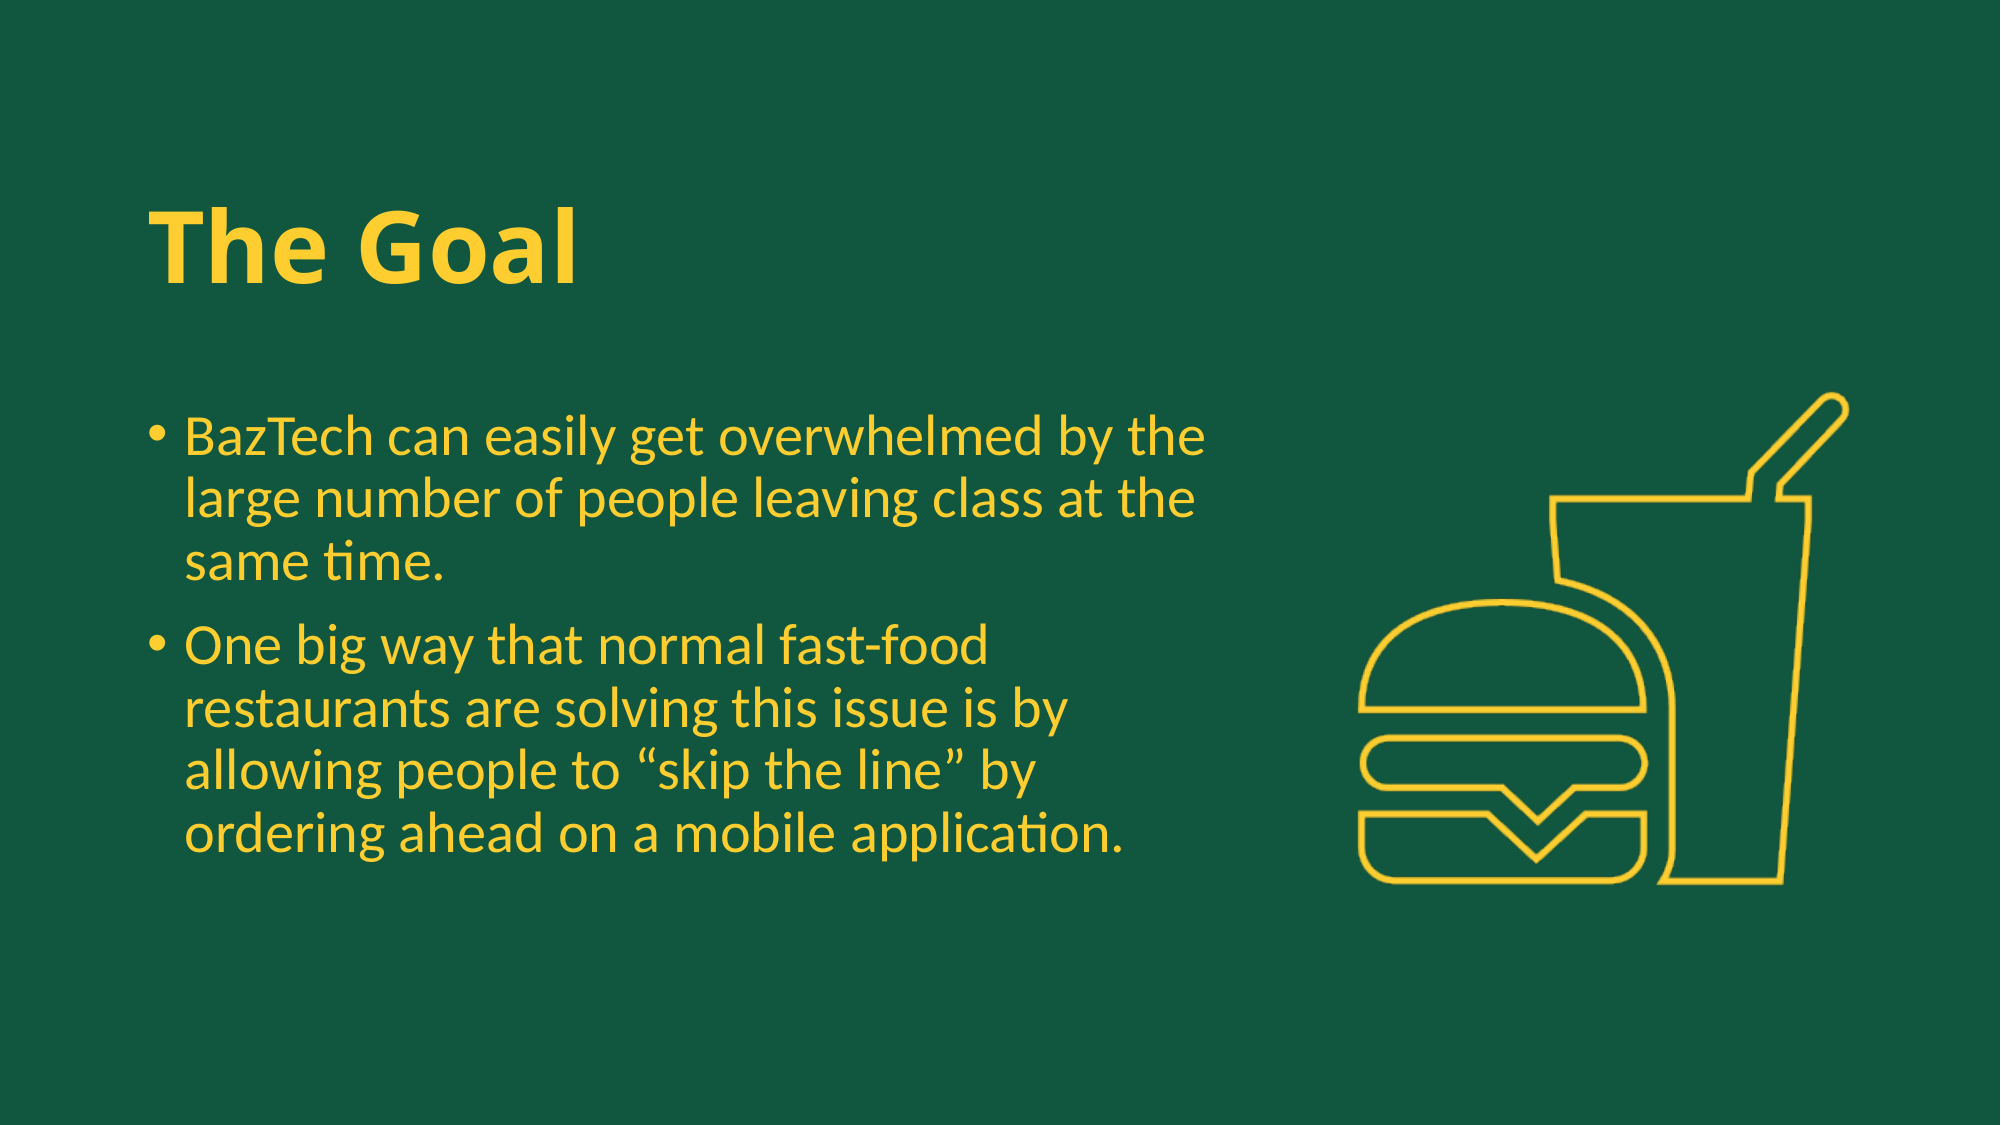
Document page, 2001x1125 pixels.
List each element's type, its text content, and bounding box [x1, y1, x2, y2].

picture [1264, 298, 1944, 978]
title The Goal [131, 131, 914, 371]
list BazTech can easily get overwhelmed by the large number of people leaving class at the same time. One big way that normal fast-food restaurants are solving this issue is by allowing people to “skip the line” by ordering ahead on a mobile application. [131, 397, 1225, 948]
